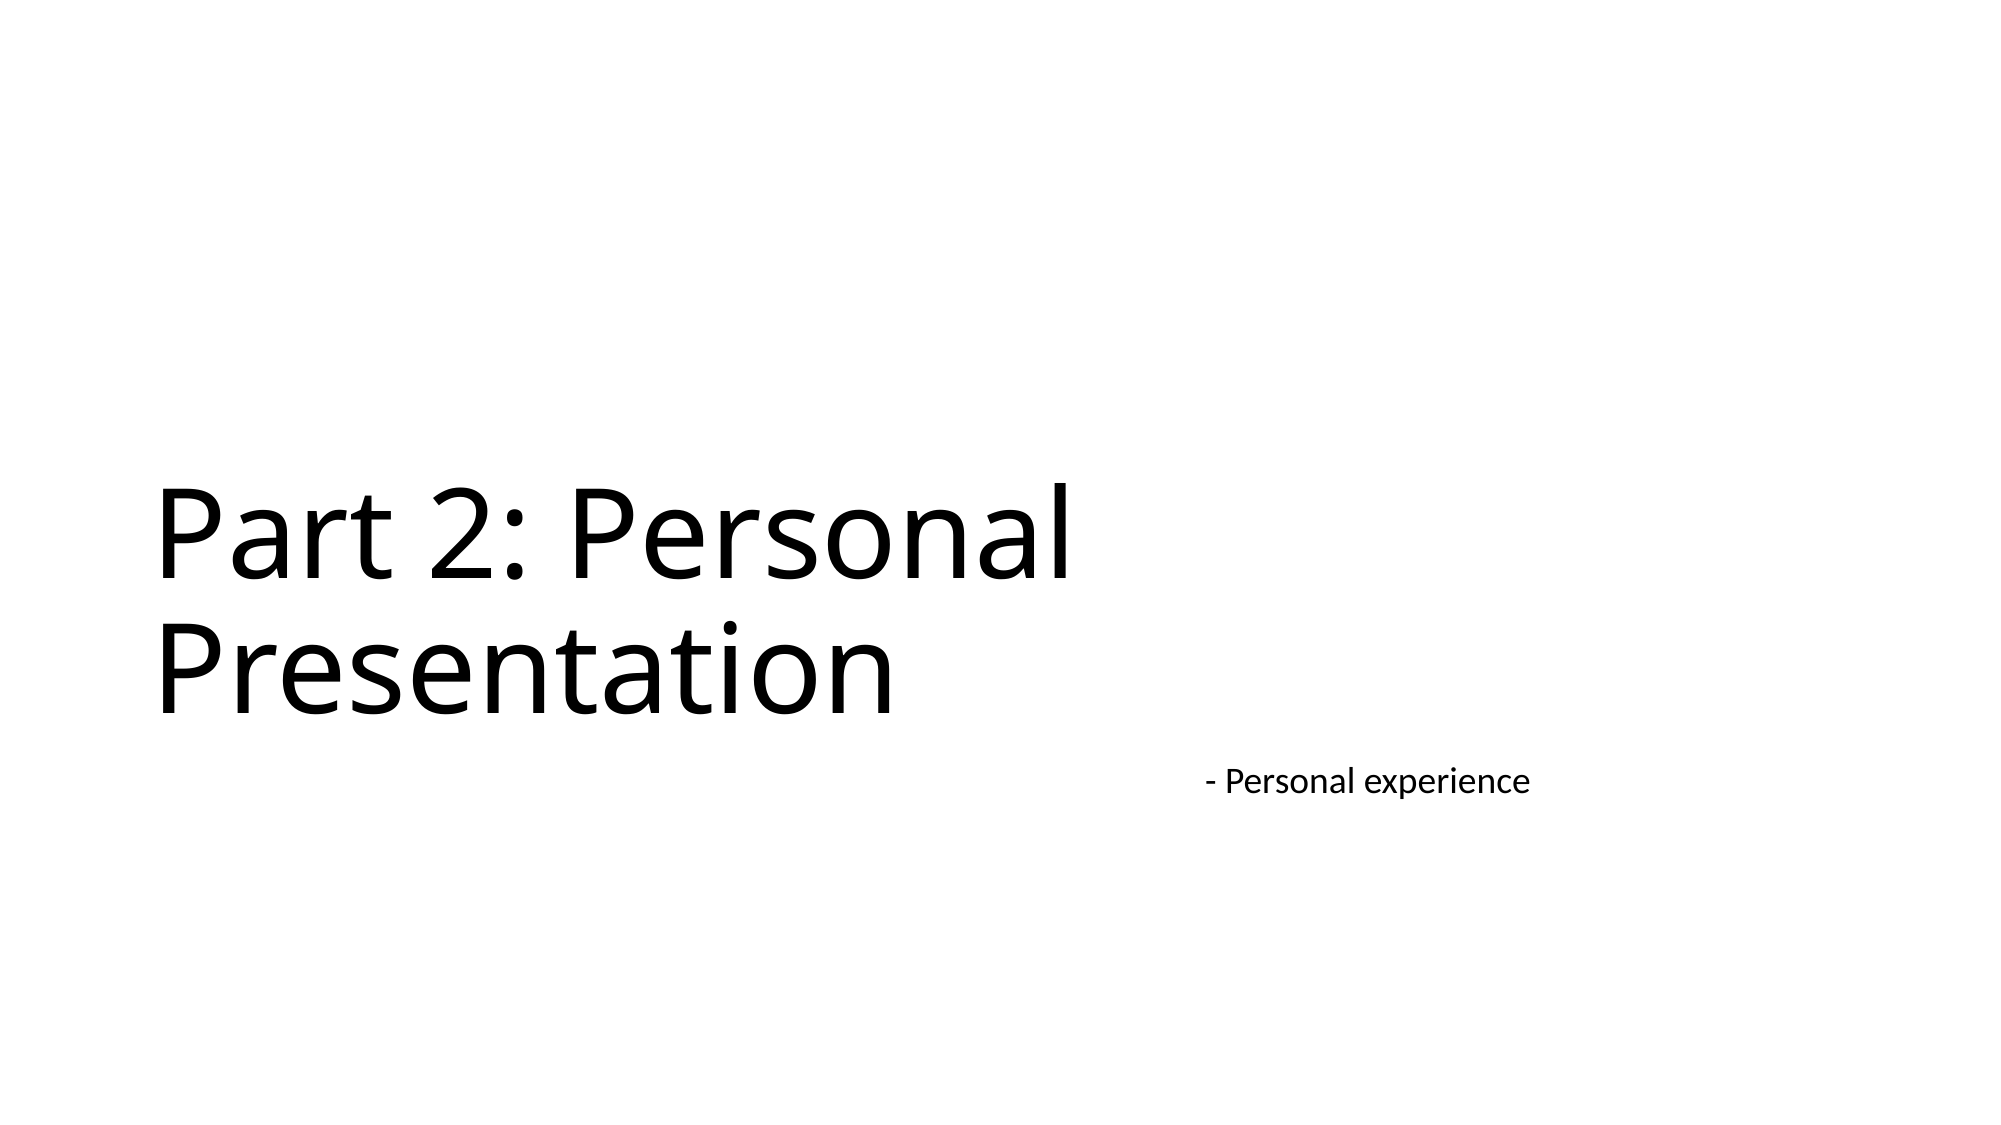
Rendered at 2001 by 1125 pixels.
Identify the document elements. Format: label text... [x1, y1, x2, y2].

title Part 2: Personal Presentation [136, 280, 1862, 749]
text_box - Personal experience [1190, 748, 2000, 809]
